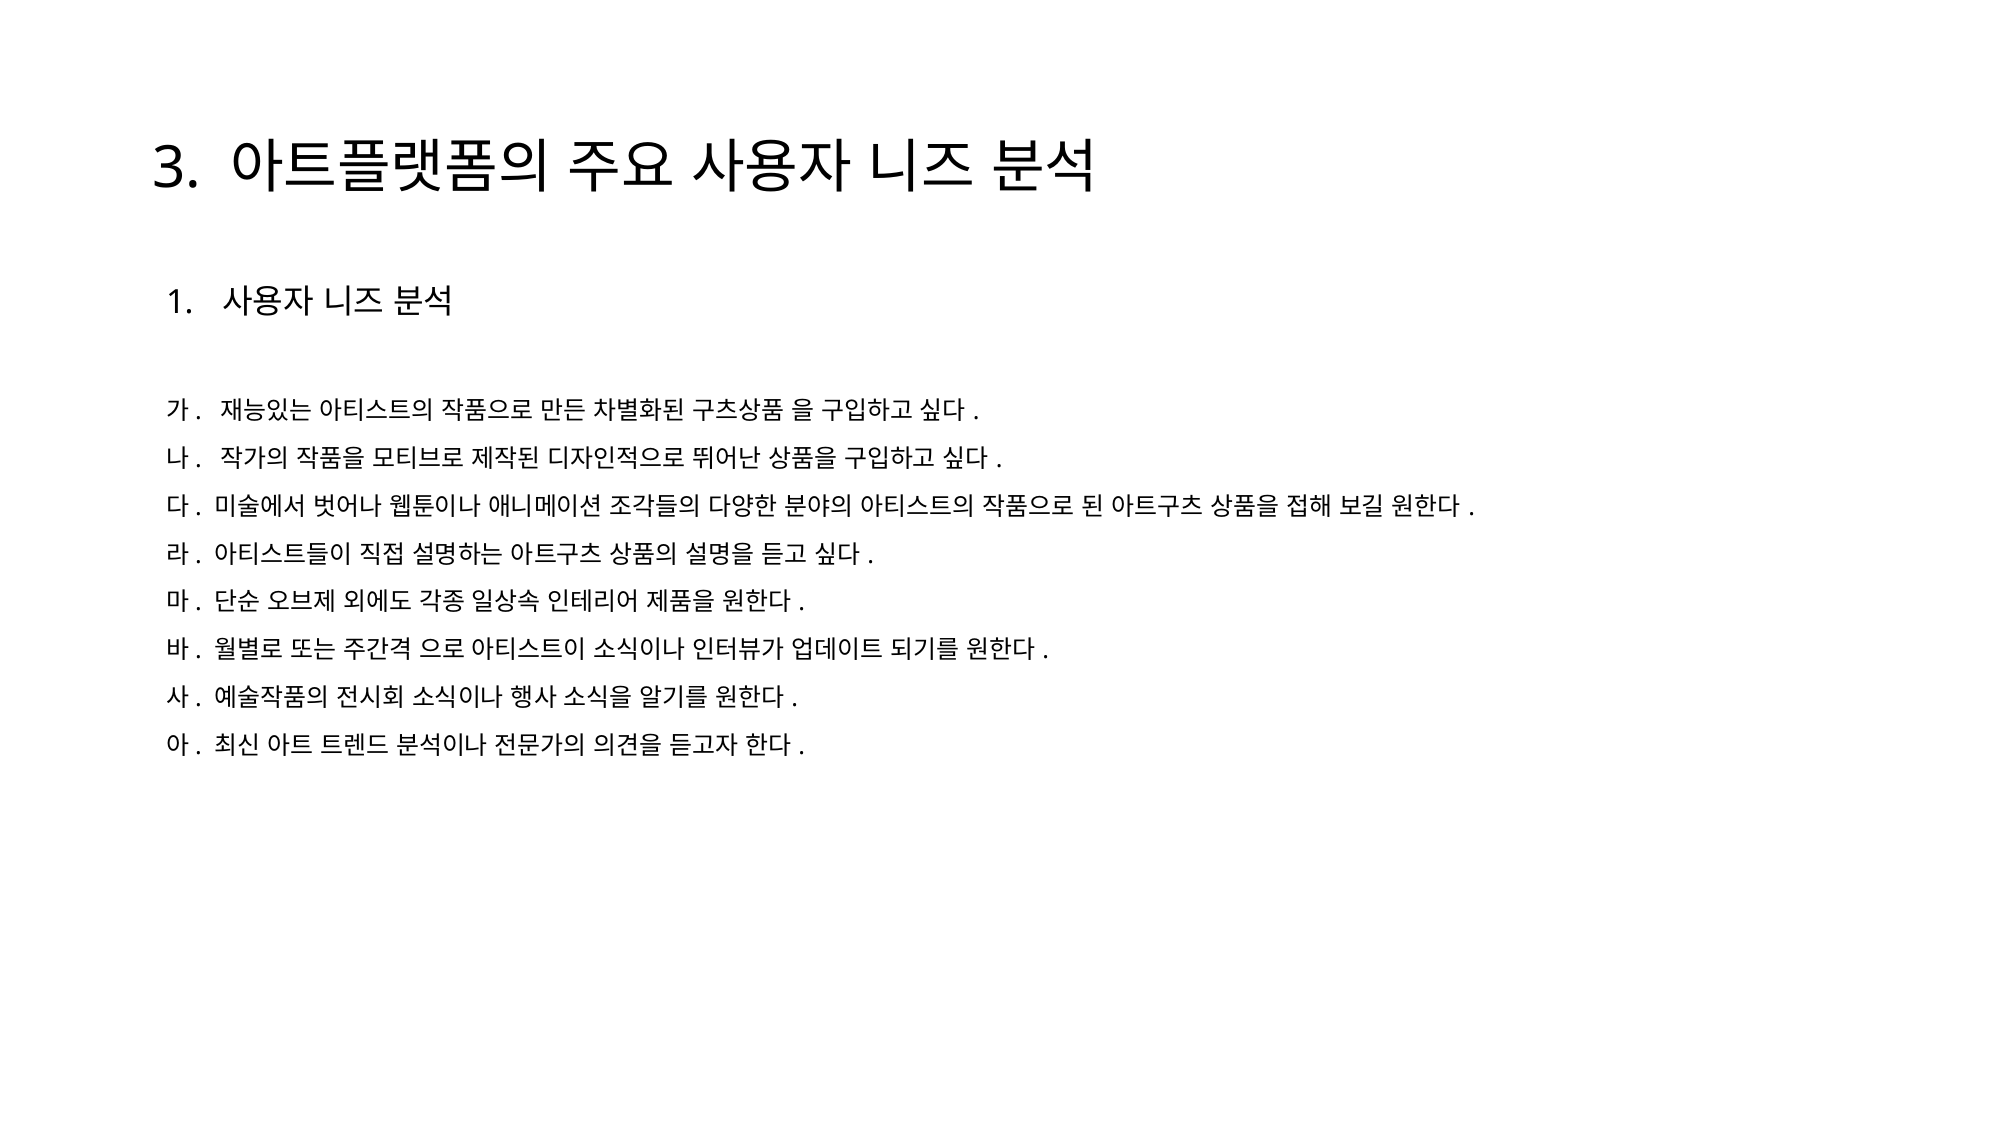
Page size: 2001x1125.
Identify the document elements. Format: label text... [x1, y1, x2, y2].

title 3. 아트플랫폼의 주요 사용자 니즈 분석 [137, 59, 1863, 278]
list 사용자 니즈 분석 가. 재능있는 아티스트의 작품으로 만든 차별화된 구츠상품 을 구입하고 싶다. 나. 작가의 작품을 모티브로 제작된 디자인적으로 뛰어난 상품을 구입하고 싶다. 다. 미술에서 벗어나 웹툰이나 애니메이션 조각들의 다양한 분야의 아티스트의 작품으로 된 아트구츠 상품을 접해 보길 원한다. 라. 아티스트들이 직접 설명하는 아트구츠 상품의 설명을 듣고 싶다. 마. 단순 오브제 외에도 각종 일상속 인테리어 제품을 원한다. 바. 월별로 또는 주간격 으로 아티스트이 소식이나 인터뷰가 업데이트 되기를 원한다. 사. 예술작품의 전시회 소식이나 행사 소식을 알기를 원한다. 아. 최신 아트 트렌드 분석이나 전문가의 의견을 듣고자 한다. [151, 277, 1877, 924]
